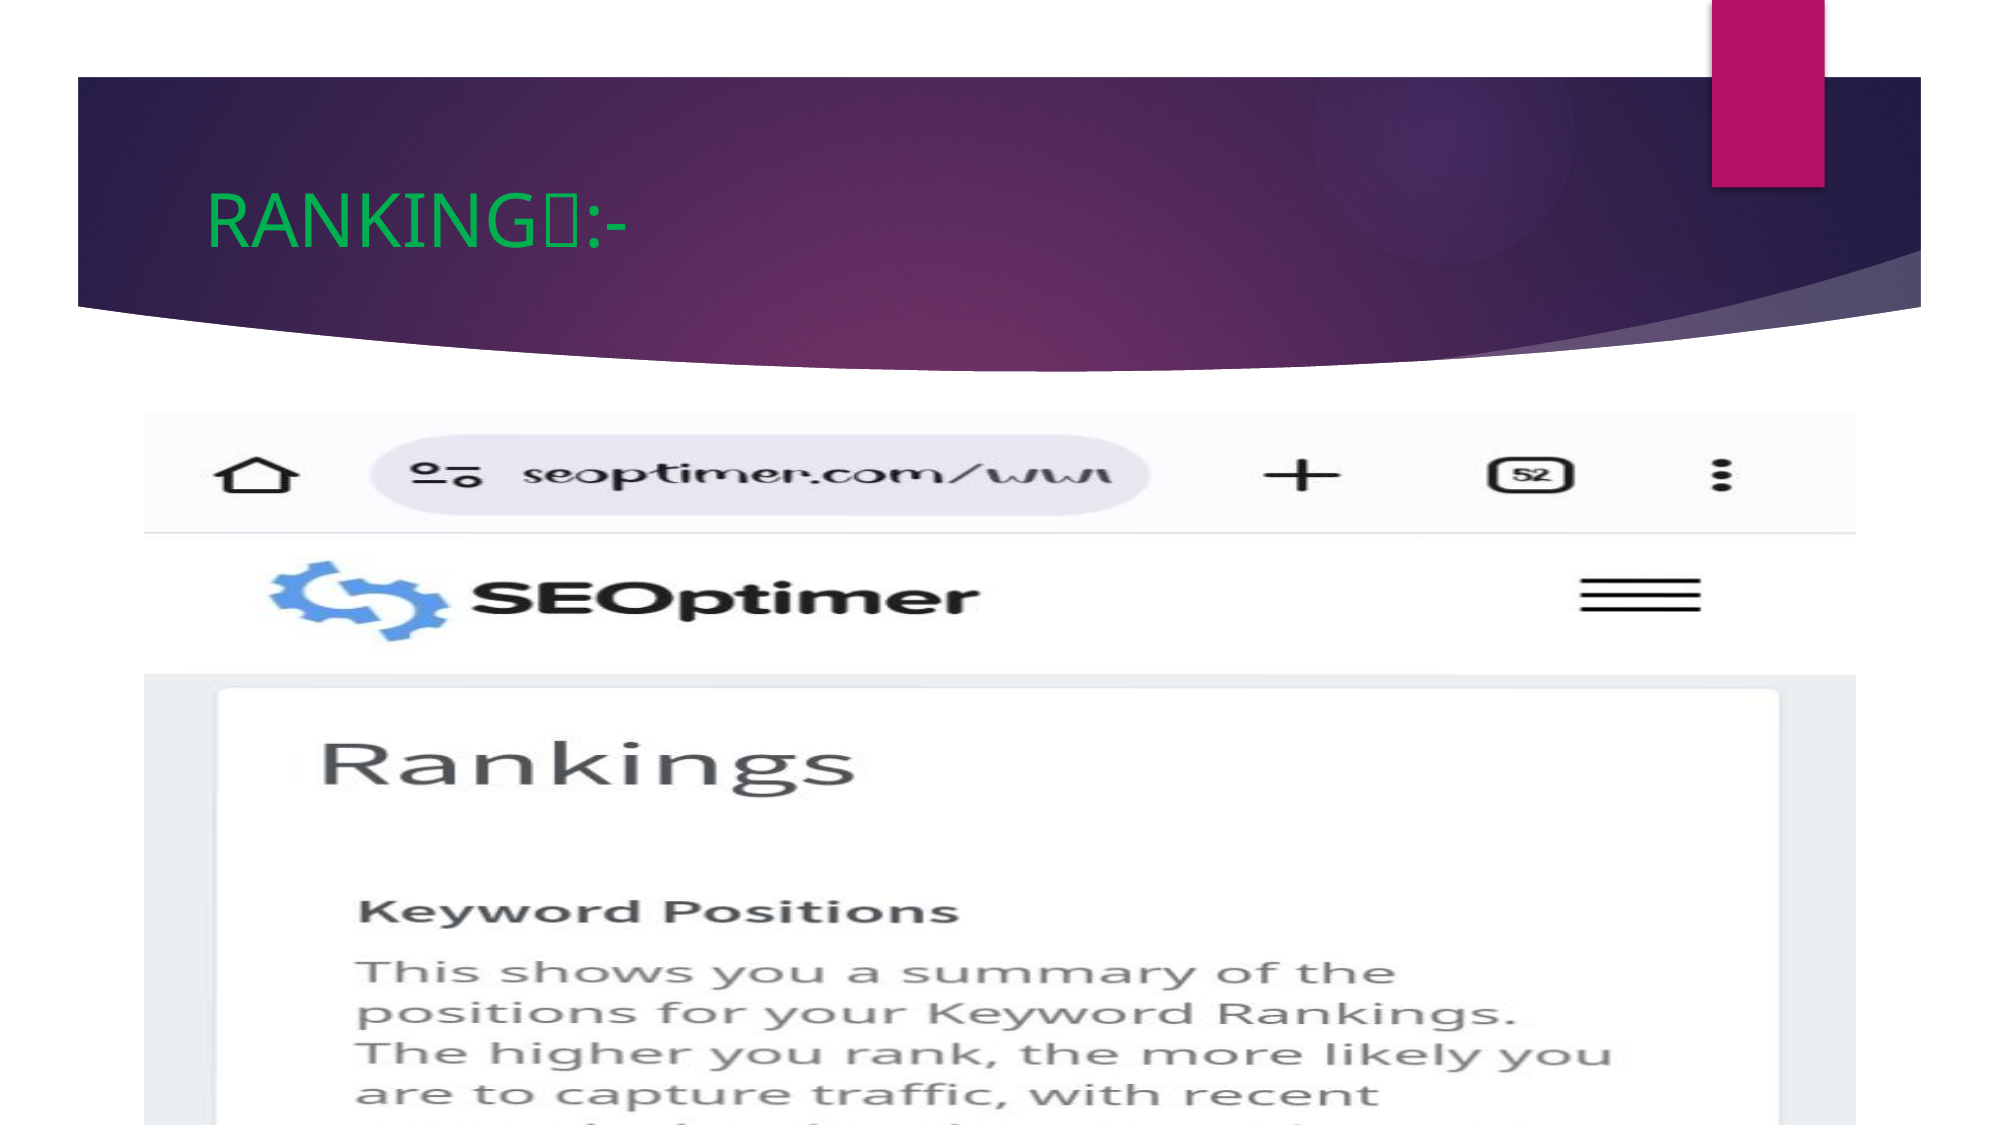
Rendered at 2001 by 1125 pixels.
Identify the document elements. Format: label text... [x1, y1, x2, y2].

title RANKING:- [189, 159, 1627, 276]
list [144, 409, 1856, 1125]
